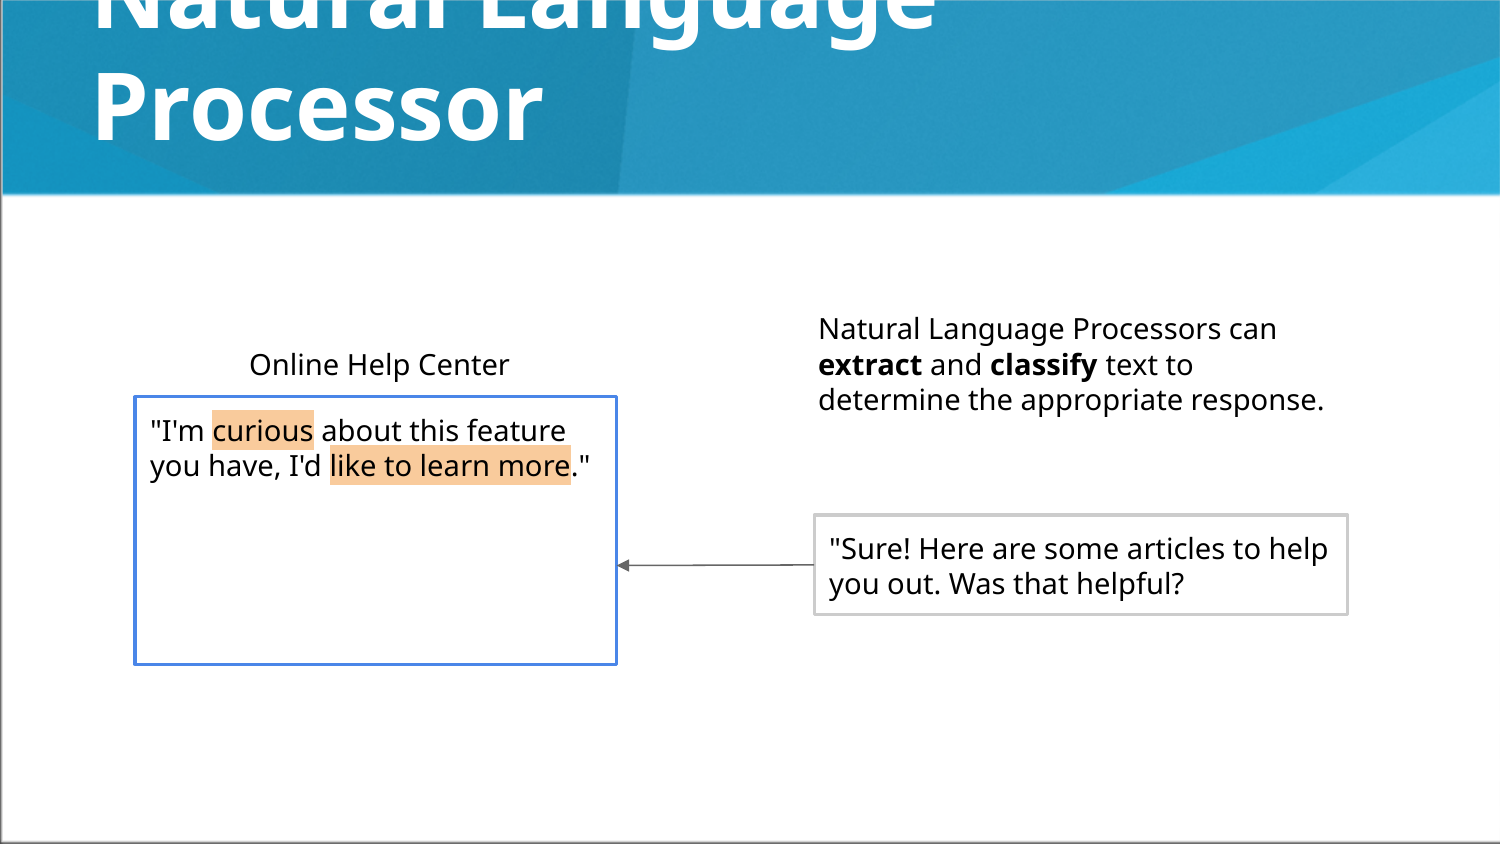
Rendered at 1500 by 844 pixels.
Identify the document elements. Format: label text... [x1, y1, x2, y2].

picture [0, 0, 1500, 844]
text_box "Sure! Here are some articles to help you out. Was that helpful? [814, 514, 1348, 615]
title Natural Language Processor [75, 33, 1425, 175]
text_box "I'm curious about this feature you have, I'd like to learn more." [135, 396, 617, 665]
text_box Online Help Center [234, 331, 531, 397]
text_box Natural Language Processors can extract and classify text to determine the appropriate response. [803, 295, 1359, 431]
